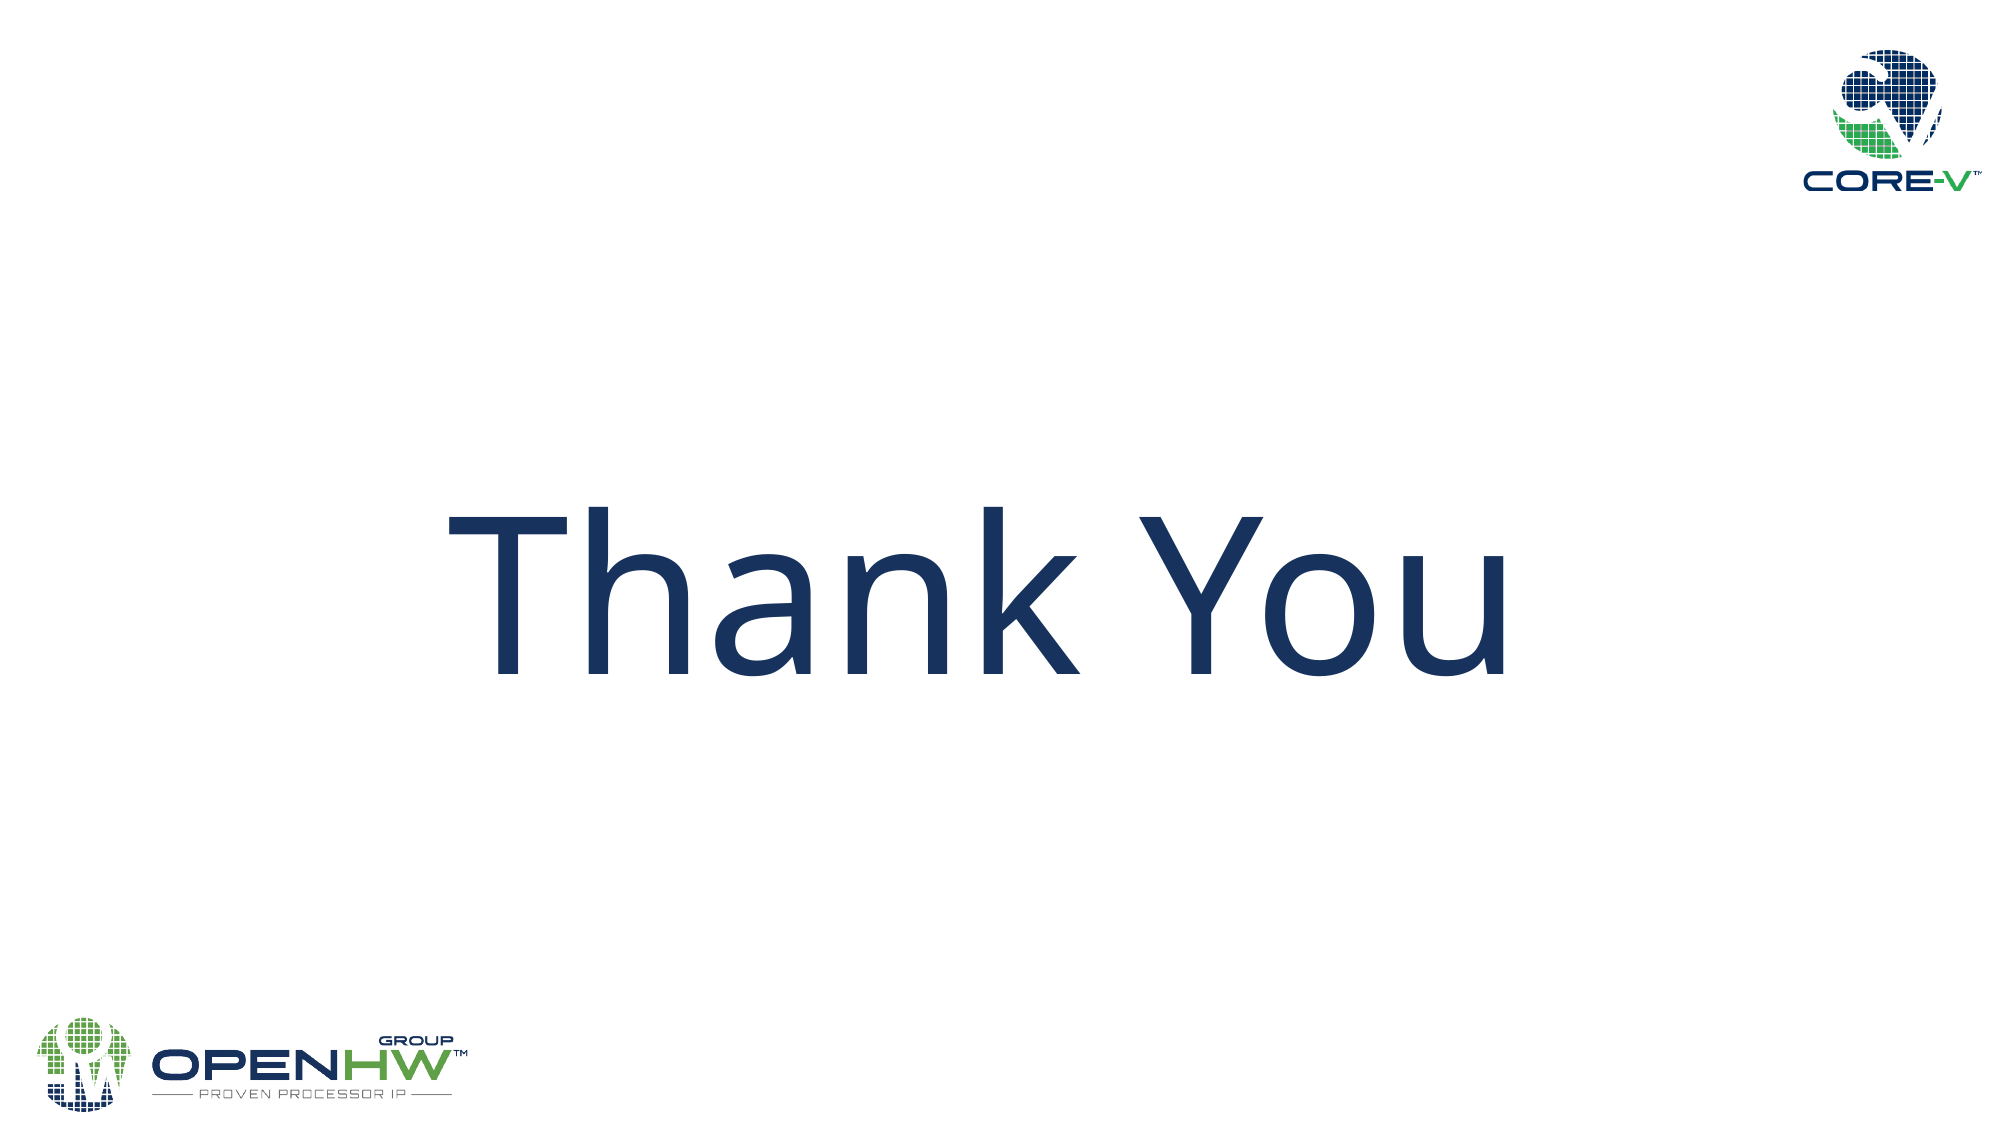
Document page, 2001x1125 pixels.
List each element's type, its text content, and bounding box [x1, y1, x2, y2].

text_box Thank You [152, 543, 1818, 664]
picture [32, 1013, 472, 1116]
